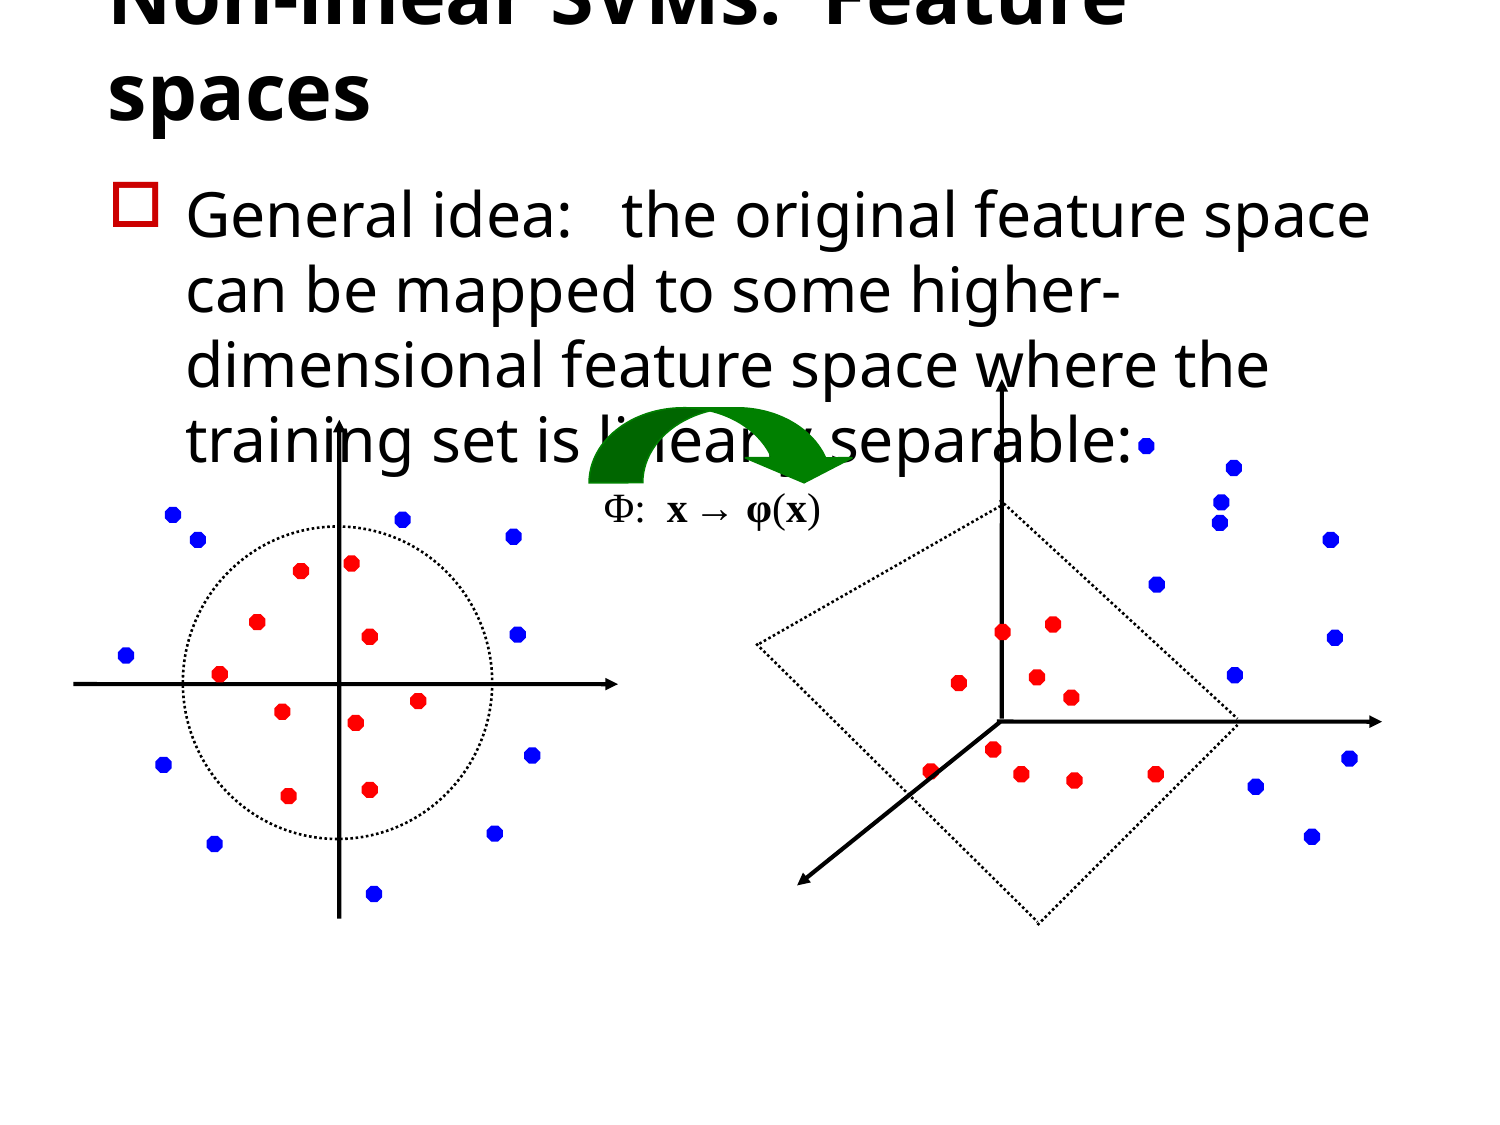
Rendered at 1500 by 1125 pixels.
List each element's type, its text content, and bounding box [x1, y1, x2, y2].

text_box [1342, 751, 1357, 766]
text_box [1304, 829, 1320, 845]
text_box [995, 379, 1009, 501]
text_box [1327, 630, 1343, 646]
text_box [1214, 495, 1229, 510]
text_box [589, 407, 853, 473]
text_box [1248, 779, 1264, 794]
text_box [1001, 715, 1383, 728]
text_box [923, 764, 939, 779]
text_box [995, 624, 1010, 640]
text_box [510, 627, 526, 642]
list General idea: the original feature space can be mapped to some higher-dimensional feature space where the training set is linearly separable: [92, 167, 1406, 975]
text_box [1045, 617, 1061, 632]
text_box [190, 532, 206, 548]
text_box [1067, 773, 1082, 788]
text_box [207, 836, 222, 852]
text_box [333, 419, 346, 526]
text_box Φ: x → φ(x) [589, 473, 865, 546]
text_box [797, 721, 1001, 886]
text_box [366, 886, 382, 902]
text_box [156, 757, 171, 773]
text_box [1148, 766, 1164, 782]
text_box [1226, 460, 1242, 476]
text_box [487, 826, 503, 841]
text_box [493, 677, 618, 691]
text_box [951, 675, 967, 691]
text_box [1212, 515, 1228, 531]
text_box [395, 512, 410, 528]
text_box [118, 648, 134, 663]
text_box [1029, 670, 1045, 685]
text_box [1139, 438, 1154, 454]
title Non-linear SVMs: Feature spaces [92, 22, 1406, 144]
text_box [506, 529, 521, 545]
text_box [165, 507, 181, 523]
text_box [1014, 766, 1029, 782]
text_box [1227, 667, 1243, 683]
text_box [525, 748, 540, 763]
text_box [1149, 577, 1165, 592]
text_box [1064, 690, 1079, 705]
text_box [985, 742, 1001, 757]
text_box [1323, 532, 1339, 548]
text_box [182, 526, 493, 839]
